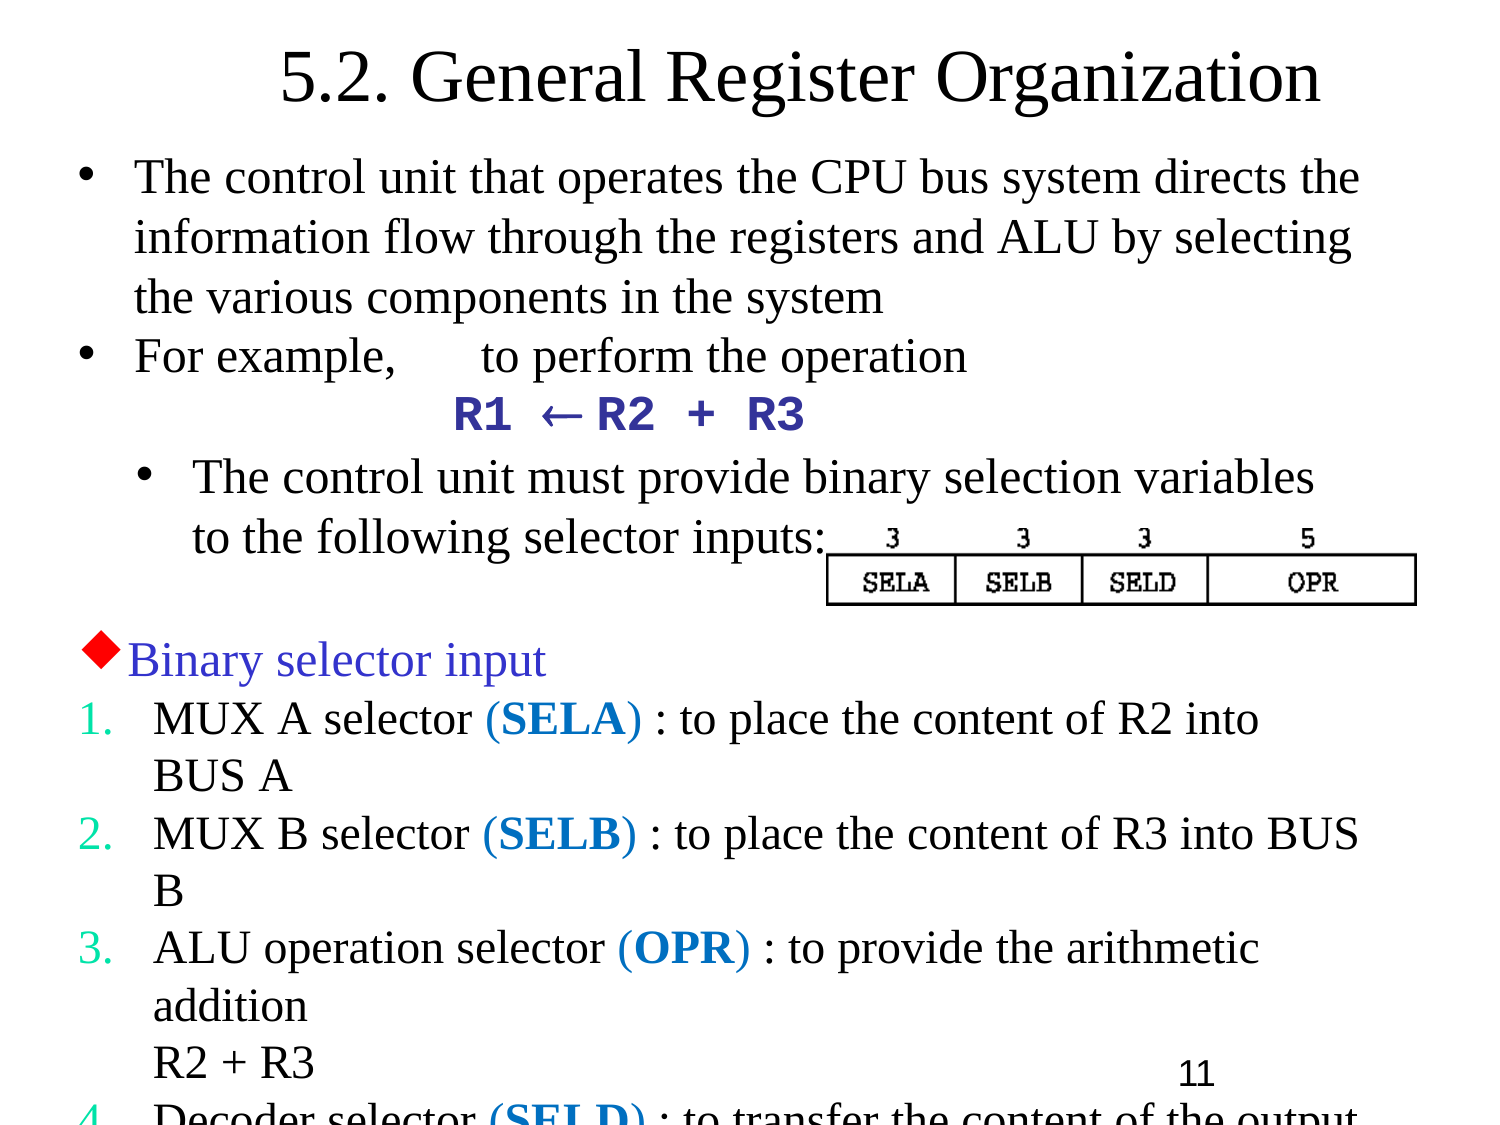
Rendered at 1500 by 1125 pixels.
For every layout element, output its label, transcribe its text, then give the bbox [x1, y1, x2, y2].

title 5.2. General Register Organization [277, 24, 1328, 215]
text_box 11 [1171, 1050, 1228, 1095]
text_box The control unit that operates the CPU bus system directs the information flow through the registers and ALU by selecting the various components in the system For example, to perform the operation R1  R2 + R3 The control unit must provide binary selection variables to the following selector inputs: Binary selector input MUX A selector (SELA) : to place the content of R2 into BUS A MUX B selector (SELB) : to place the content of R3 into BUS B ALU operation selector (OPR) : to provide the arithmetic addition R2 + R3 Decoder selector (SELD) : to transfer the content of the output bus into R1 [75, 141, 1432, 1125]
picture [826, 528, 1417, 606]
